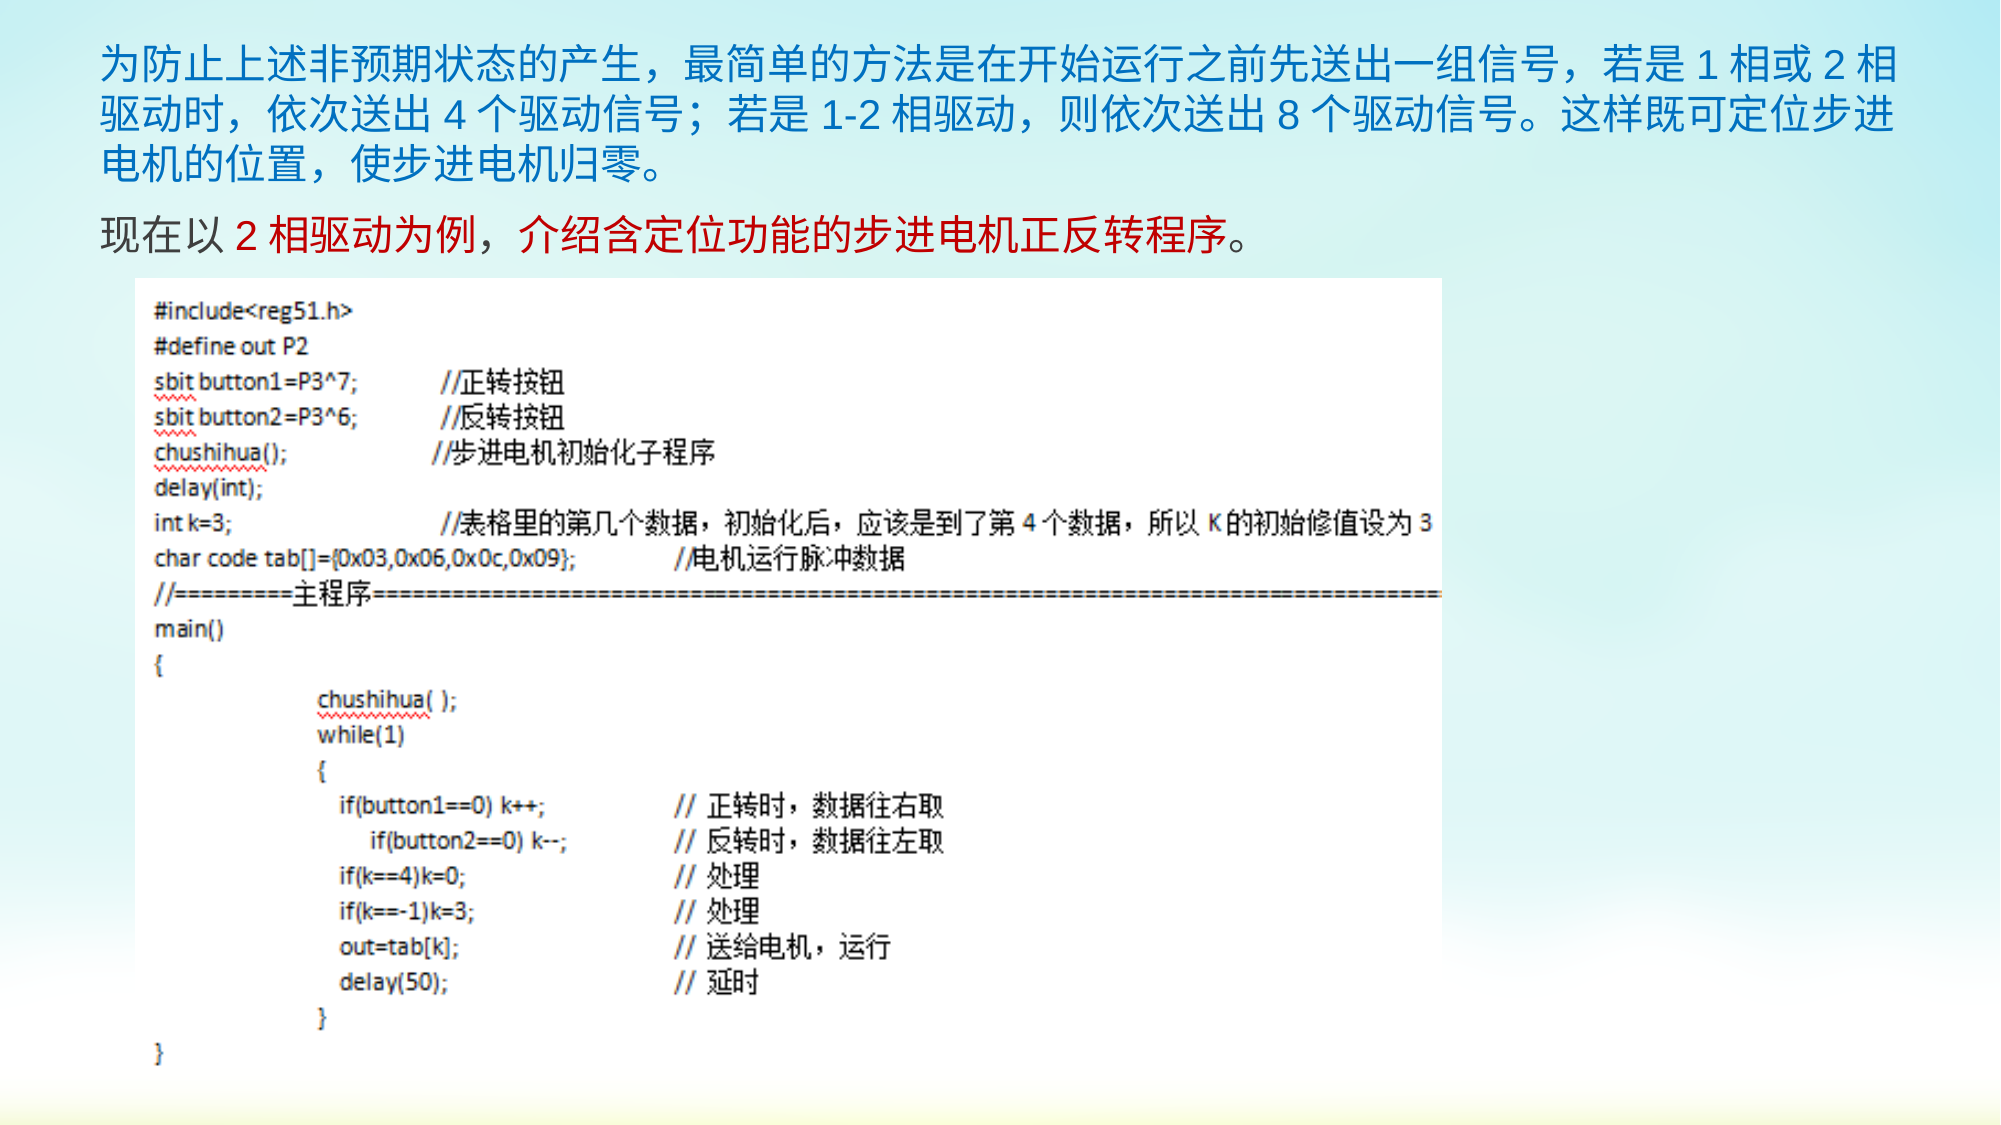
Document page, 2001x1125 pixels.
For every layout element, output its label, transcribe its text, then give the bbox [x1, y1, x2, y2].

picture [0, 0, 2001, 1125]
list 为防止上述非预期状态的产生，最简单的方法是在开始运行之前先送出一组信号，若是1相或2相驱动时，依次送出4个驱动信号；若是1-2相驱动，则依次送出8个驱动信号。这样既可定位步进电机的位置，使步进电机归零。 现在以2相驱动为例，介绍含定位功能的步进电机正反转程序。 [84, 29, 1916, 1096]
